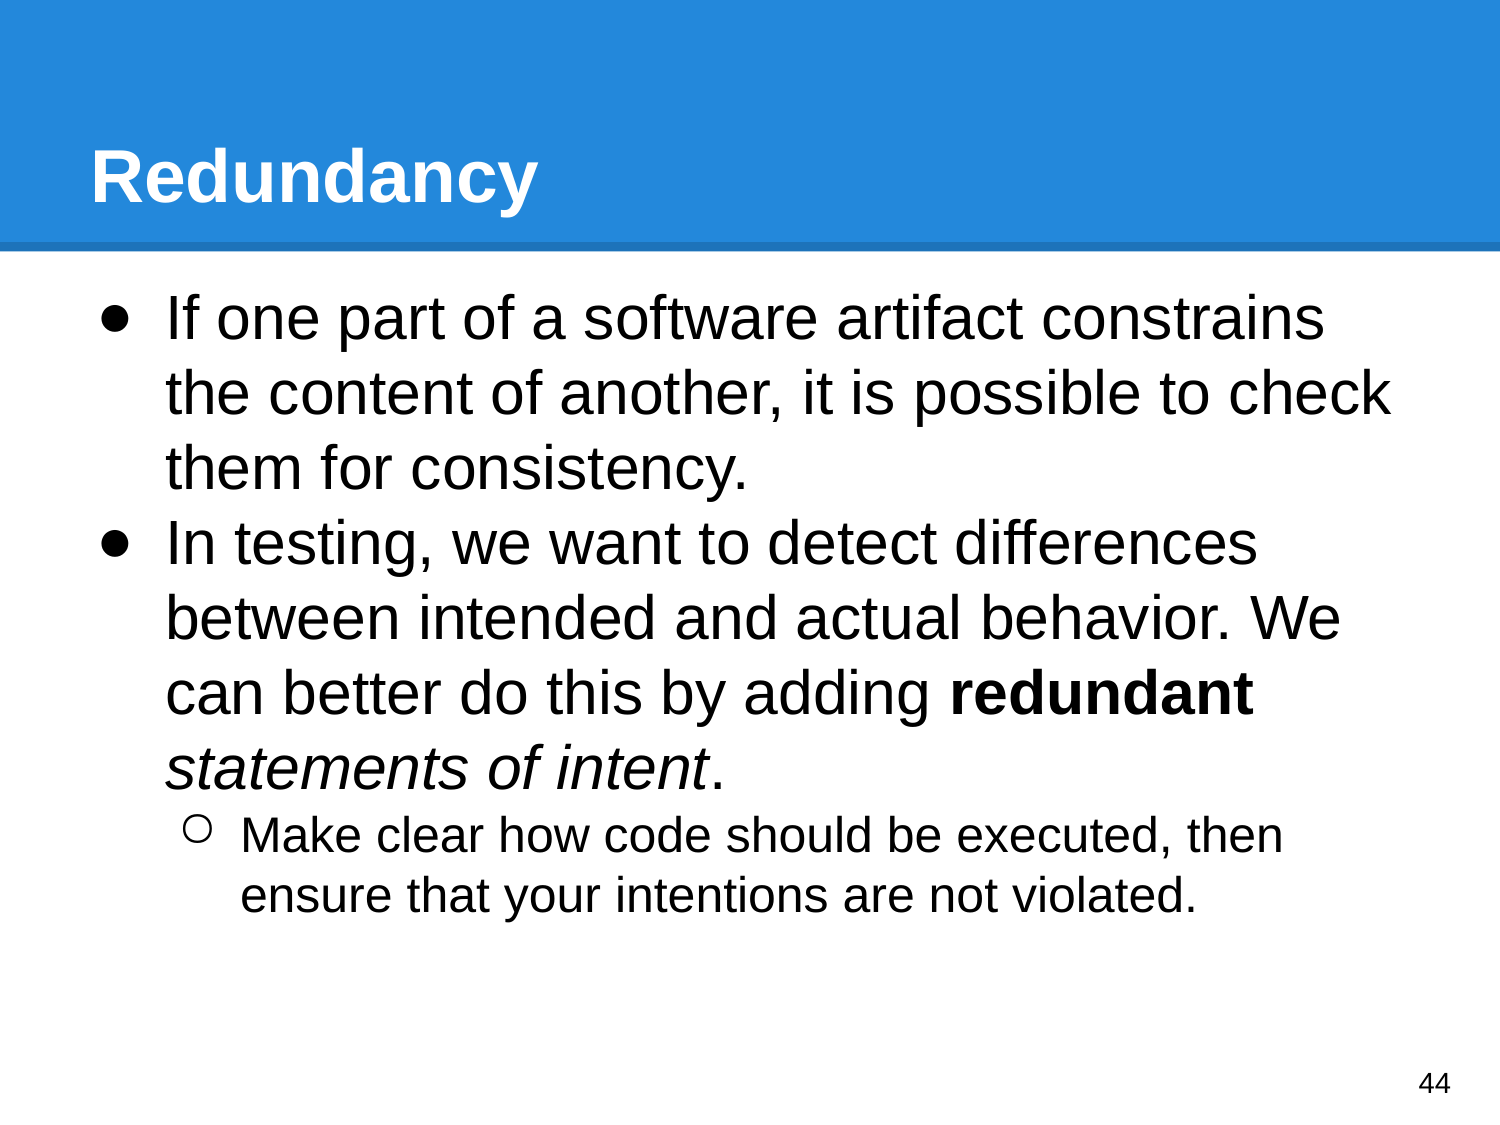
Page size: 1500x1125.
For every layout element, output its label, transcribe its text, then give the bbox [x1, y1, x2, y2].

slide_number ‹#› [1403, 1038, 1494, 1125]
list If one part of a software artifact constrains the content of another, it is possible to check them for consistency. In testing, we want to detect differences between intended and actual behavior. We can better do this by adding redundant statements of intent. Make clear how code should be executed, then ensure that your intentions are not violated. [75, 262, 1425, 1078]
title Redundancy [75, 45, 1425, 233]
